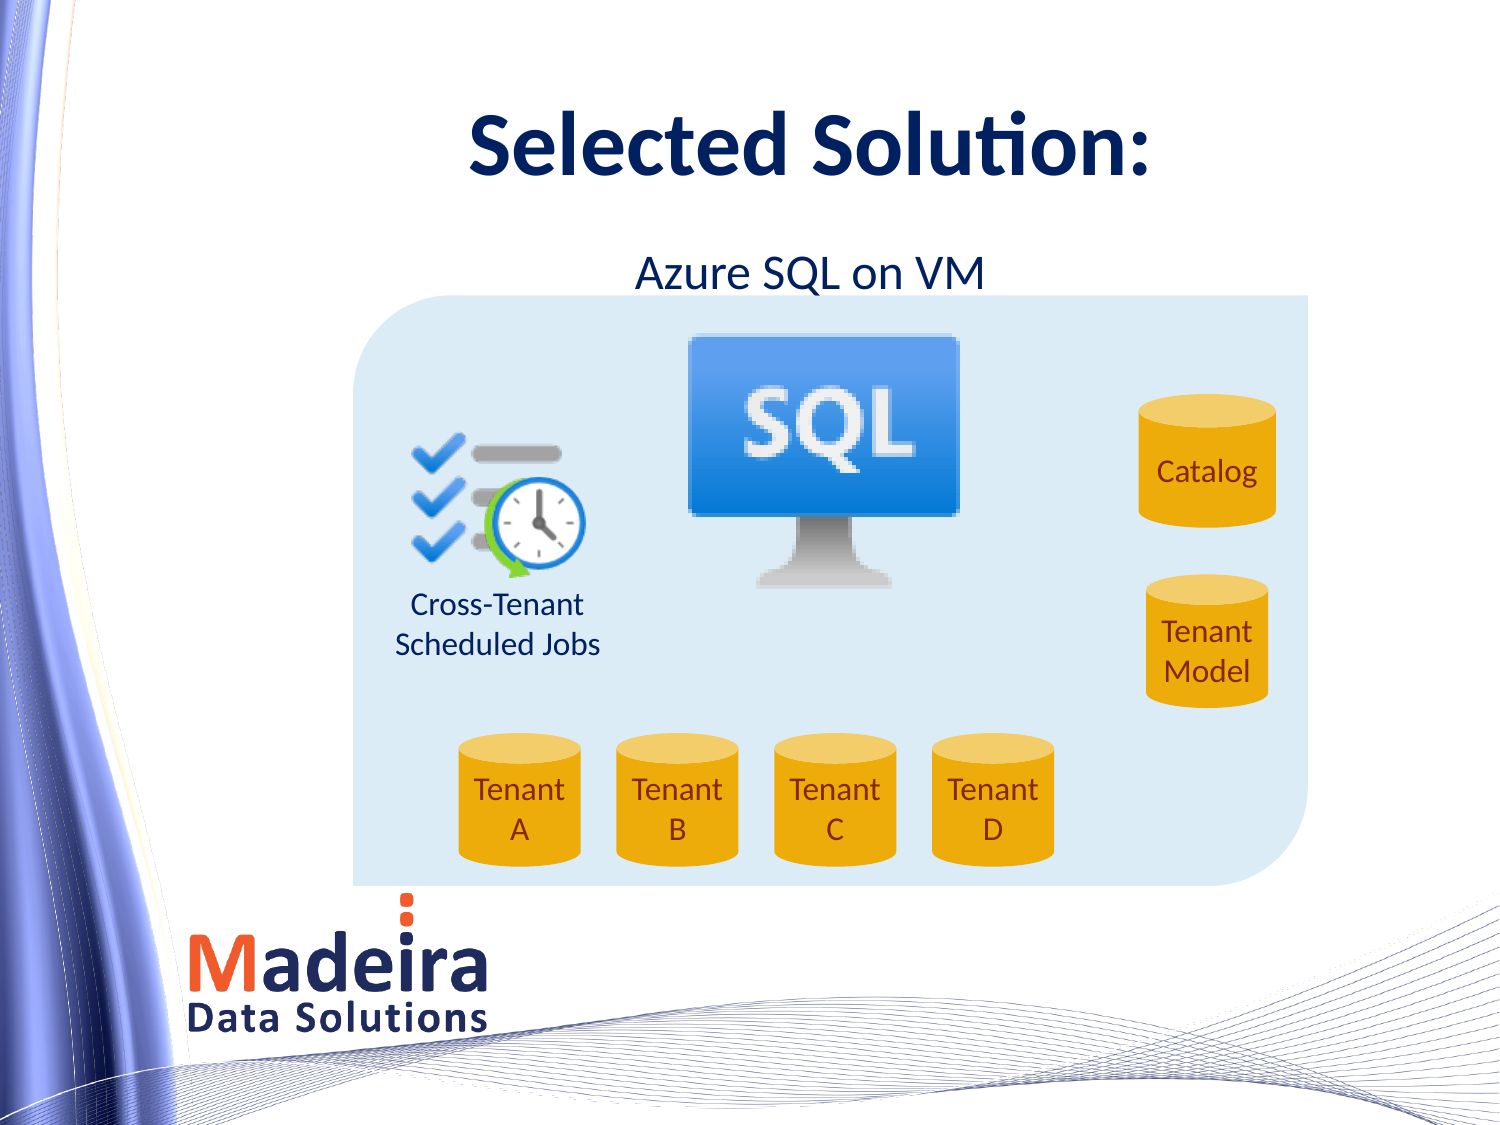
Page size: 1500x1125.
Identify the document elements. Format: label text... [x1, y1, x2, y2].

text_box Tenant D [930, 730, 1057, 869]
text_box Azure SQL on VM [619, 232, 1002, 307]
text_box Tenant Model [1144, 572, 1271, 711]
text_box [410, 421, 586, 579]
text_box Catalog [1136, 391, 1278, 530]
title Selected Solution: [197, 75, 1425, 202]
text_box Cross-Tenant Scheduled Jobs [371, 575, 624, 670]
text_box Multi-Tenancy in the Real World [0, 1, 138, 891]
text_box Tenant A [456, 730, 583, 869]
picture [679, 316, 968, 605]
text_box Tenant B [614, 730, 741, 869]
text_box Tenant C [772, 730, 899, 869]
picture [169, 885, 506, 1039]
text_box [353, 295, 1308, 886]
